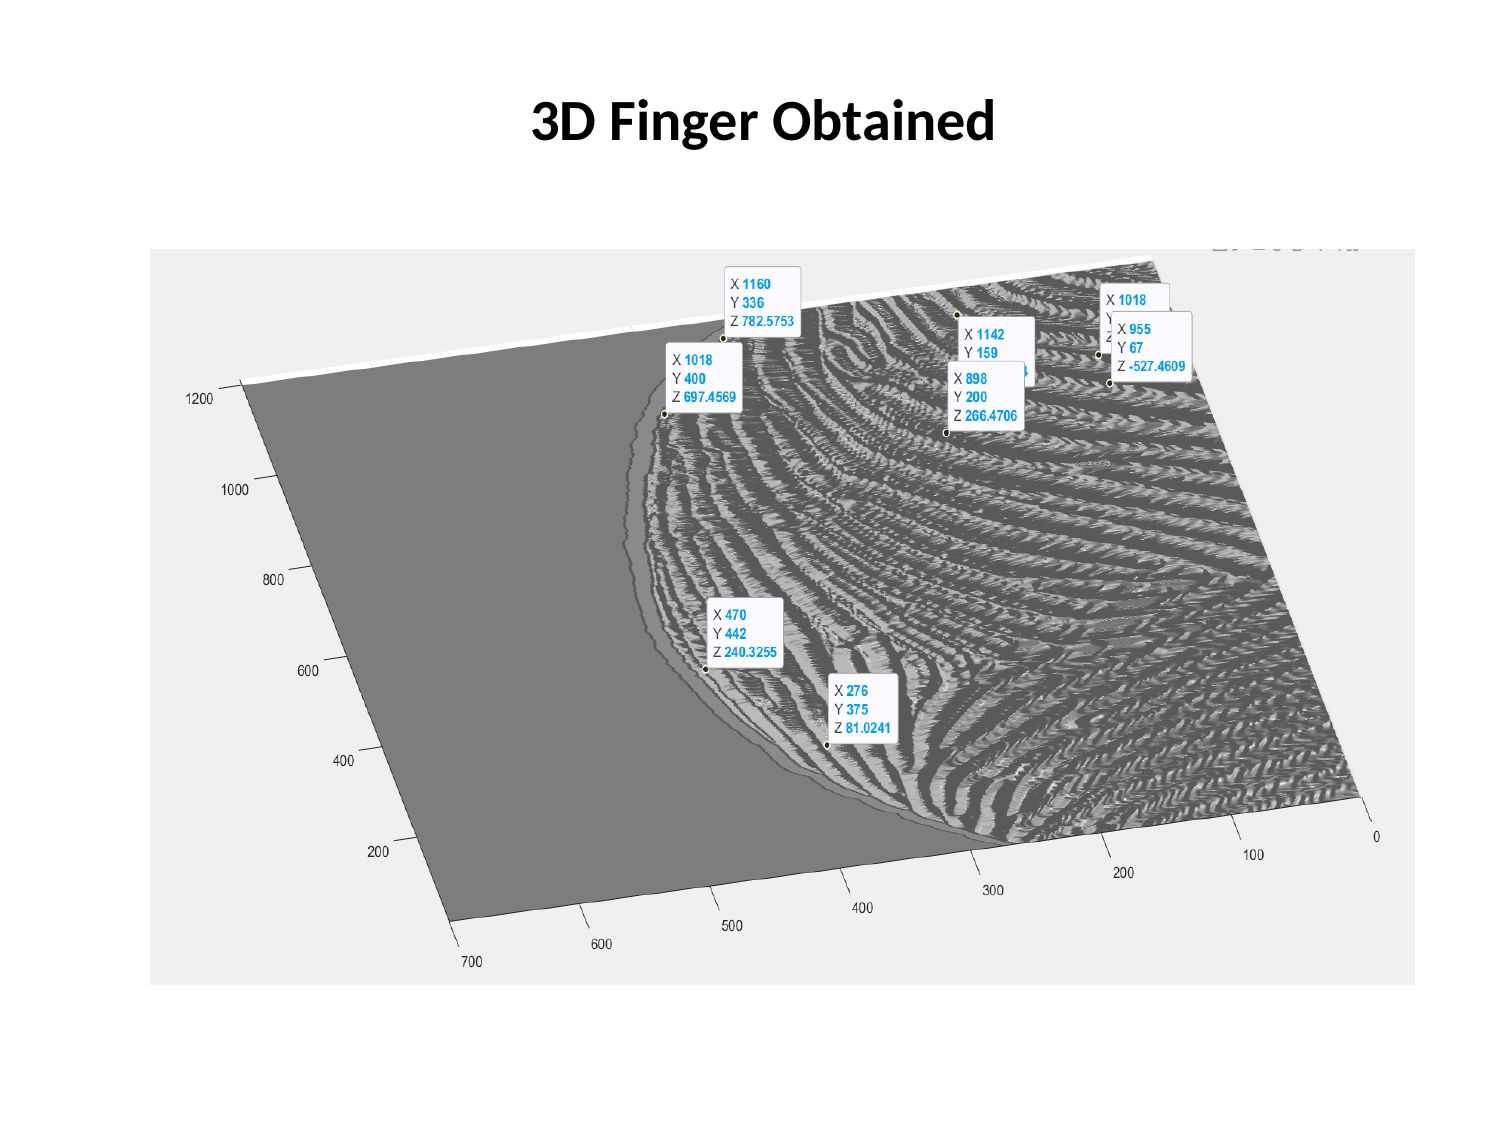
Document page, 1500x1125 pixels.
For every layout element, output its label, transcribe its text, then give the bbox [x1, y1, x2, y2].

text_box 3D Finger Obtained [515, 75, 1013, 160]
picture [149, 249, 1415, 985]
